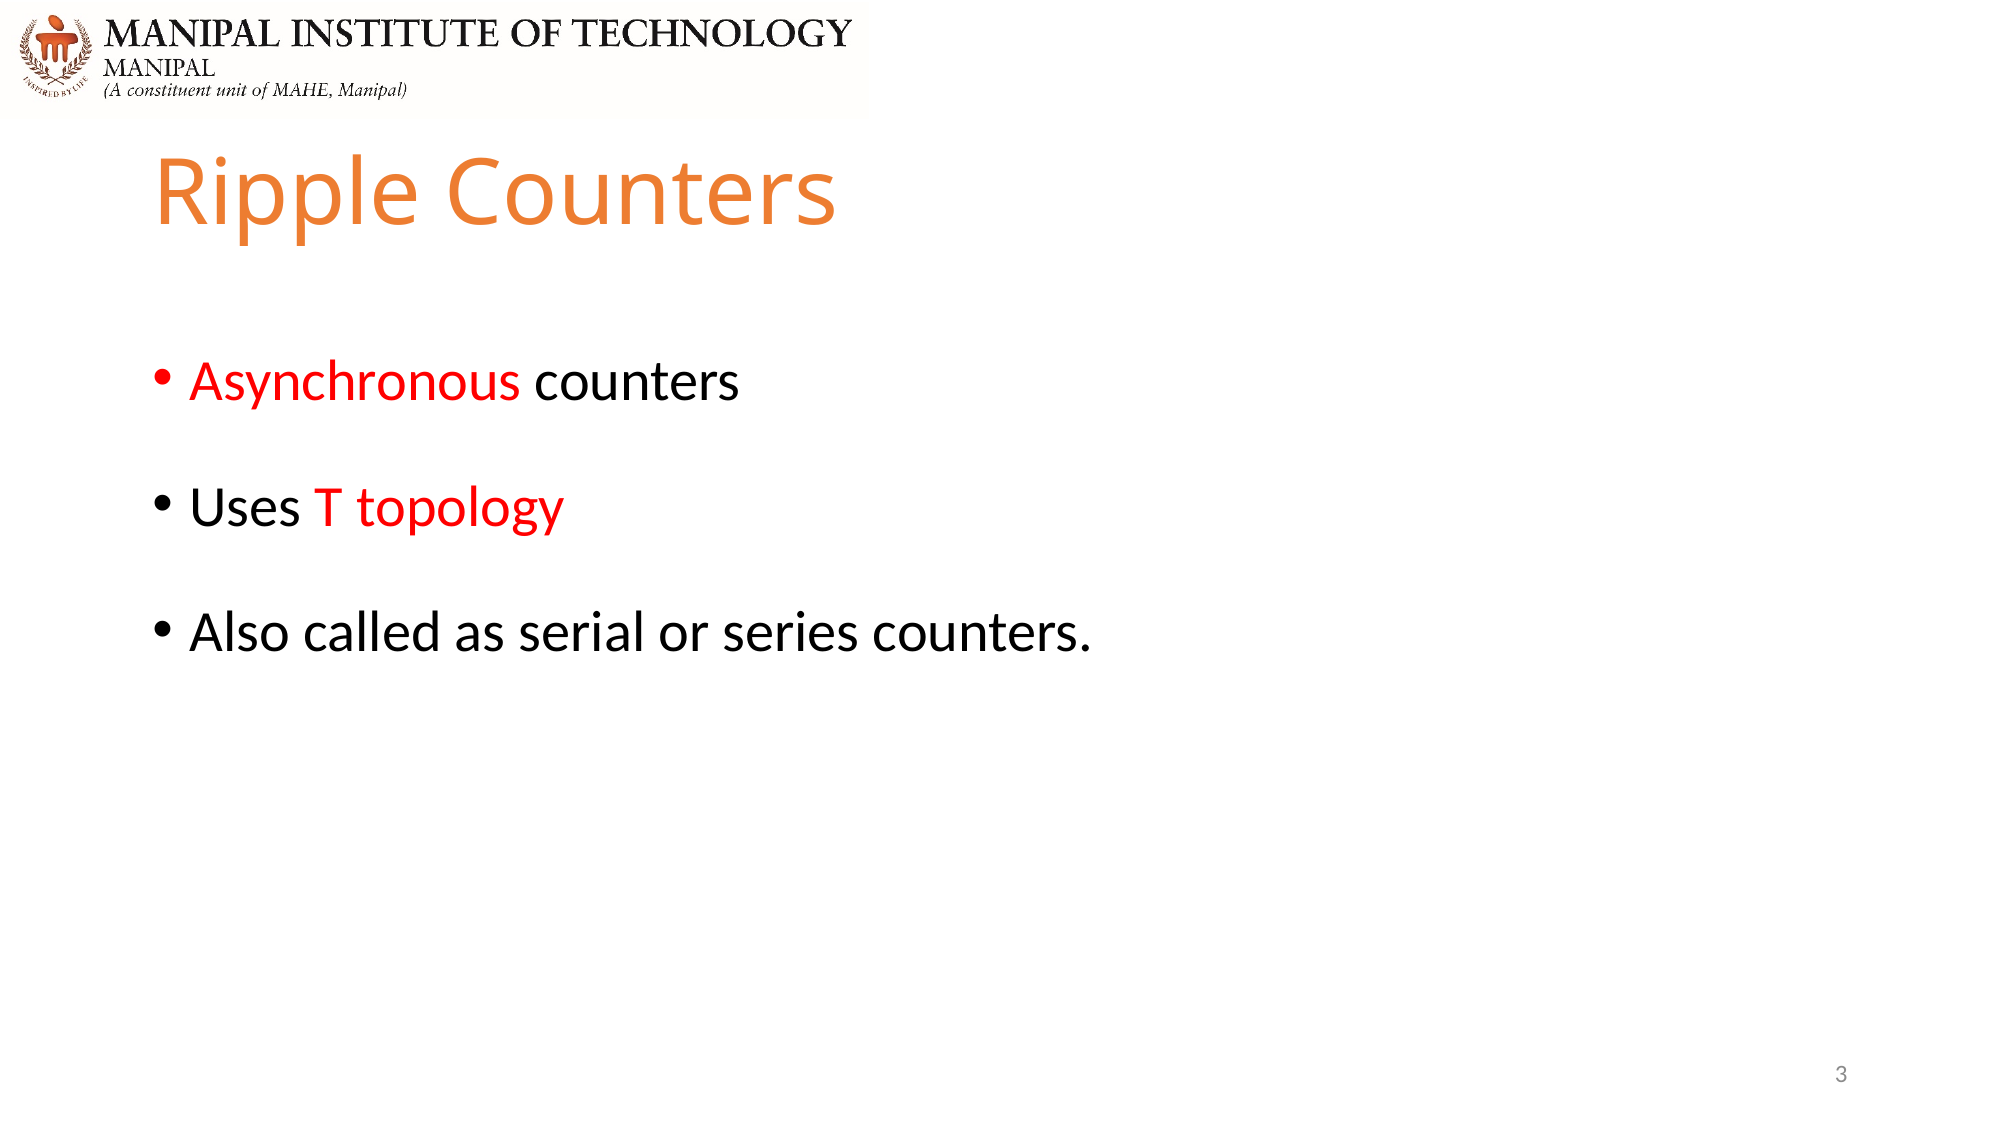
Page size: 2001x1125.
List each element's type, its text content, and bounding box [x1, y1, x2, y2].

title Ripple Counters [137, 138, 1863, 299]
picture [0, 2, 869, 119]
list Asynchronous counters Uses T topology Also called as serial or series counters. [137, 299, 1863, 1014]
slide_number 3 [1412, 1042, 1863, 1103]
